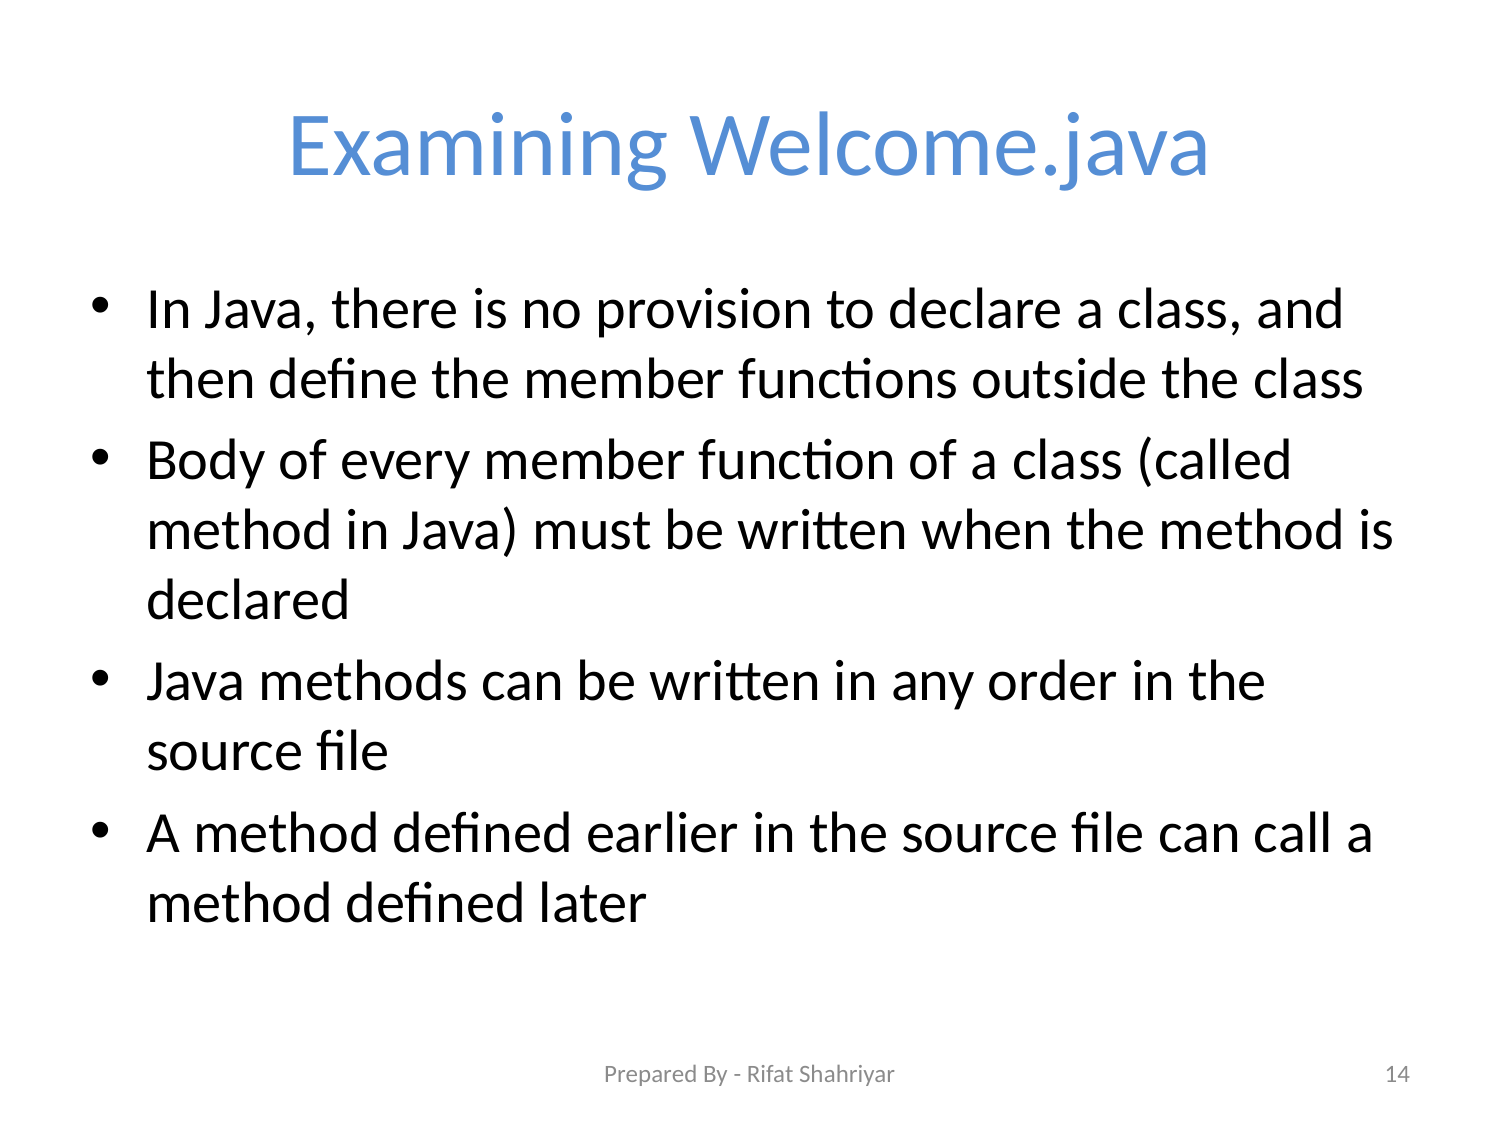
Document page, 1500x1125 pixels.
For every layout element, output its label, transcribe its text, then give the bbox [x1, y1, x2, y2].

footer Prepared By - Rifat Shahriyar [512, 1042, 988, 1103]
title Examining Welcome.java [75, 45, 1425, 233]
list In Java, there is no provision to declare a class, and then define the member functions outside the class Body of every member function of a class (called method in Java) must be written when the method is declared Java methods can be written in any order in the source file A method defined earlier in the source file can call a method defined later [75, 262, 1425, 1005]
slide_number 14 [1074, 1042, 1425, 1103]
